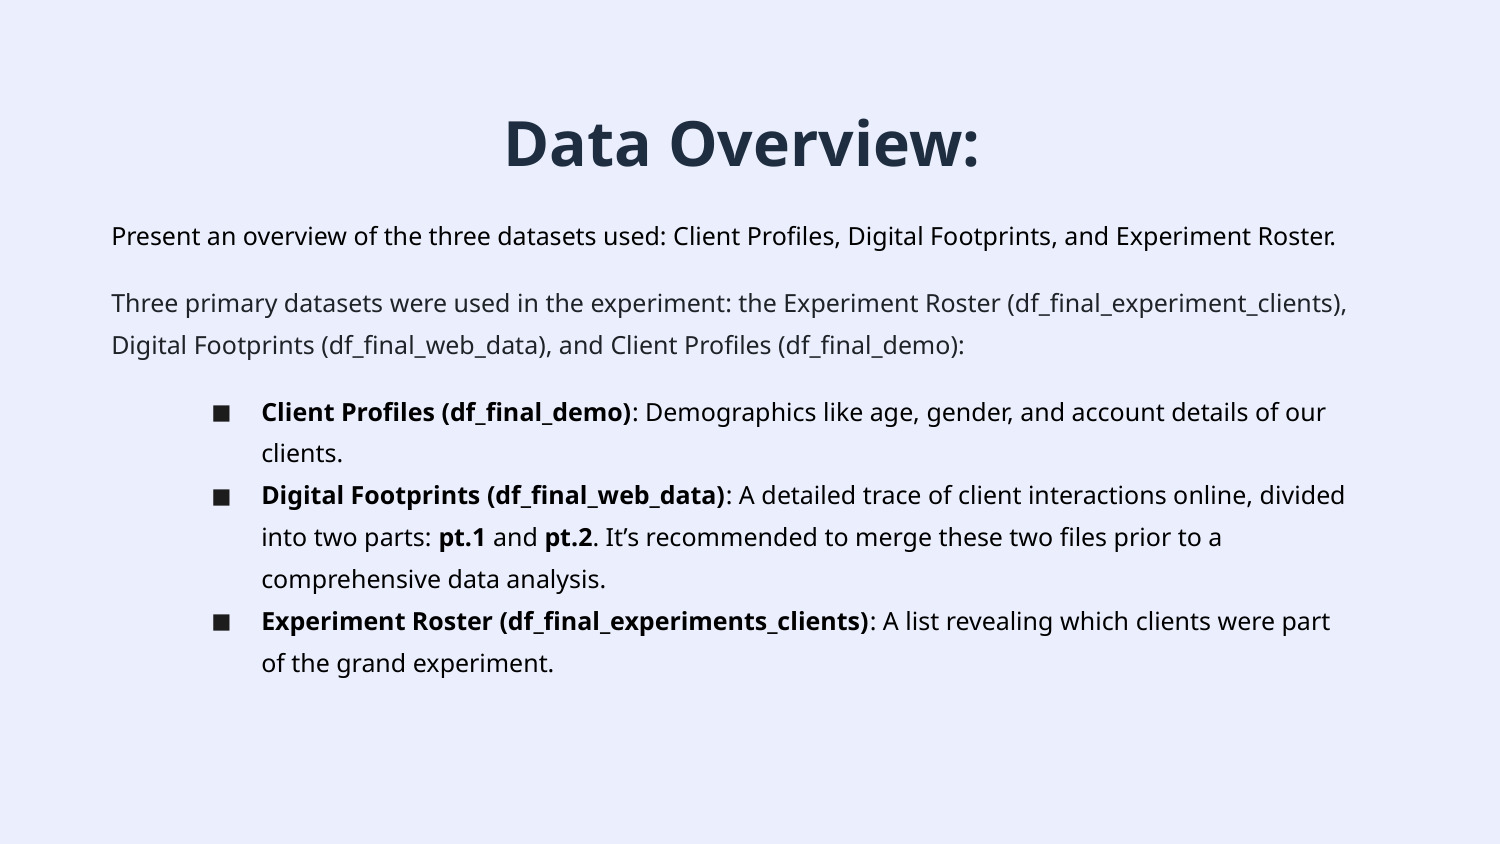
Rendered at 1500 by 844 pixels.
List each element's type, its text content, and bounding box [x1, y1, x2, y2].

title Data Overview: [116, 88, 1383, 269]
subtitle Present an overview of the three datasets used: Client Profiles, Digital Footprints, and Experiment Roster. Three primary datasets were used in the experiment: the Experiment Roster (df_final_experiment_clients), Digital Footprints (df_final_web_data), and Client Profiles (df_final_demo): Client Profiles (df_final_demo): Demographics like age, gender, and account details of our clients. Digital Footprints (df_final_web_data): A detailed trace of client interactions online, divided into two parts: pt.1 and pt.2. It’s recommended to merge these two files prior to a comprehensive data analysis. Experiment Roster (df_final_experiments_clients): A list revealing which clients were part of the grand experiment. [96, 193, 1377, 727]
